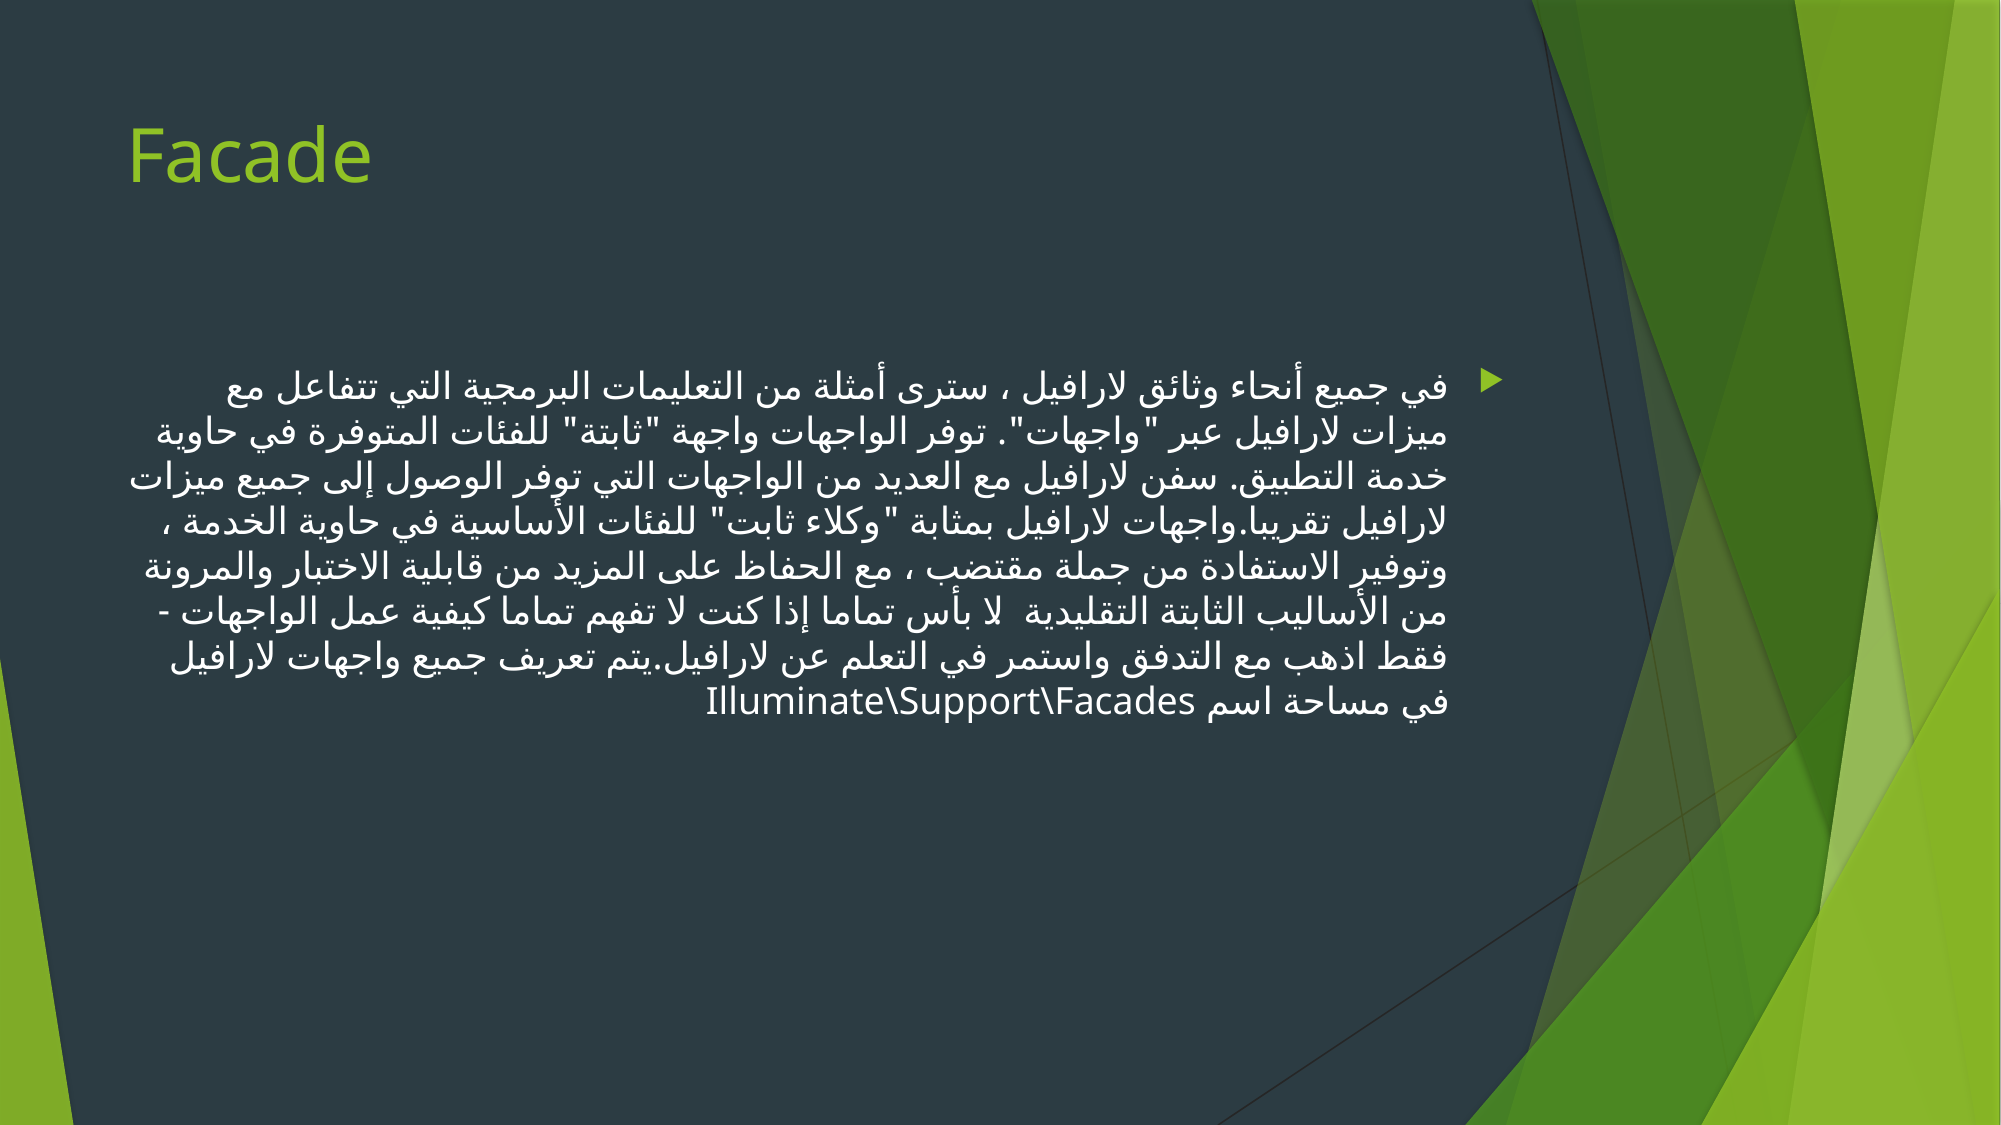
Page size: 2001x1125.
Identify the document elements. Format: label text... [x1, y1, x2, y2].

list في جميع أنحاء وثائق لارافيل ، سترى أمثلة من التعليمات البرمجية التي تتفاعل مع ميزات لارافيل عبر "واجهات". توفر الواجهات واجهة "ثابتة" للفئات المتوفرة في حاوية خدمة التطبيق. سفن لارافيل مع العديد من الواجهات التي توفر الوصول إلى جميع ميزات لارافيل تقريبا.واجهات لارافيل بمثابة "وكلاء ثابت" للفئات الأساسية في حاوية الخدمة ، وتوفير الاستفادة من جملة مقتضب ، مع الحفاظ على المزيد من قابلية الاختبار والمرونة من الأساليب الثابتة التقليدية. لا بأس تماما إذا كنت لا تفهم تماما كيفية عمل الواجهات - فقط اذهب مع التدفق واستمر في التعلم عن لارافيل.يتم تعريف جميع واجهات لارافيل في مساحة اسم Illuminate\Support\Facades [111, 354, 1522, 992]
title Facade [111, 99, 1522, 232]
